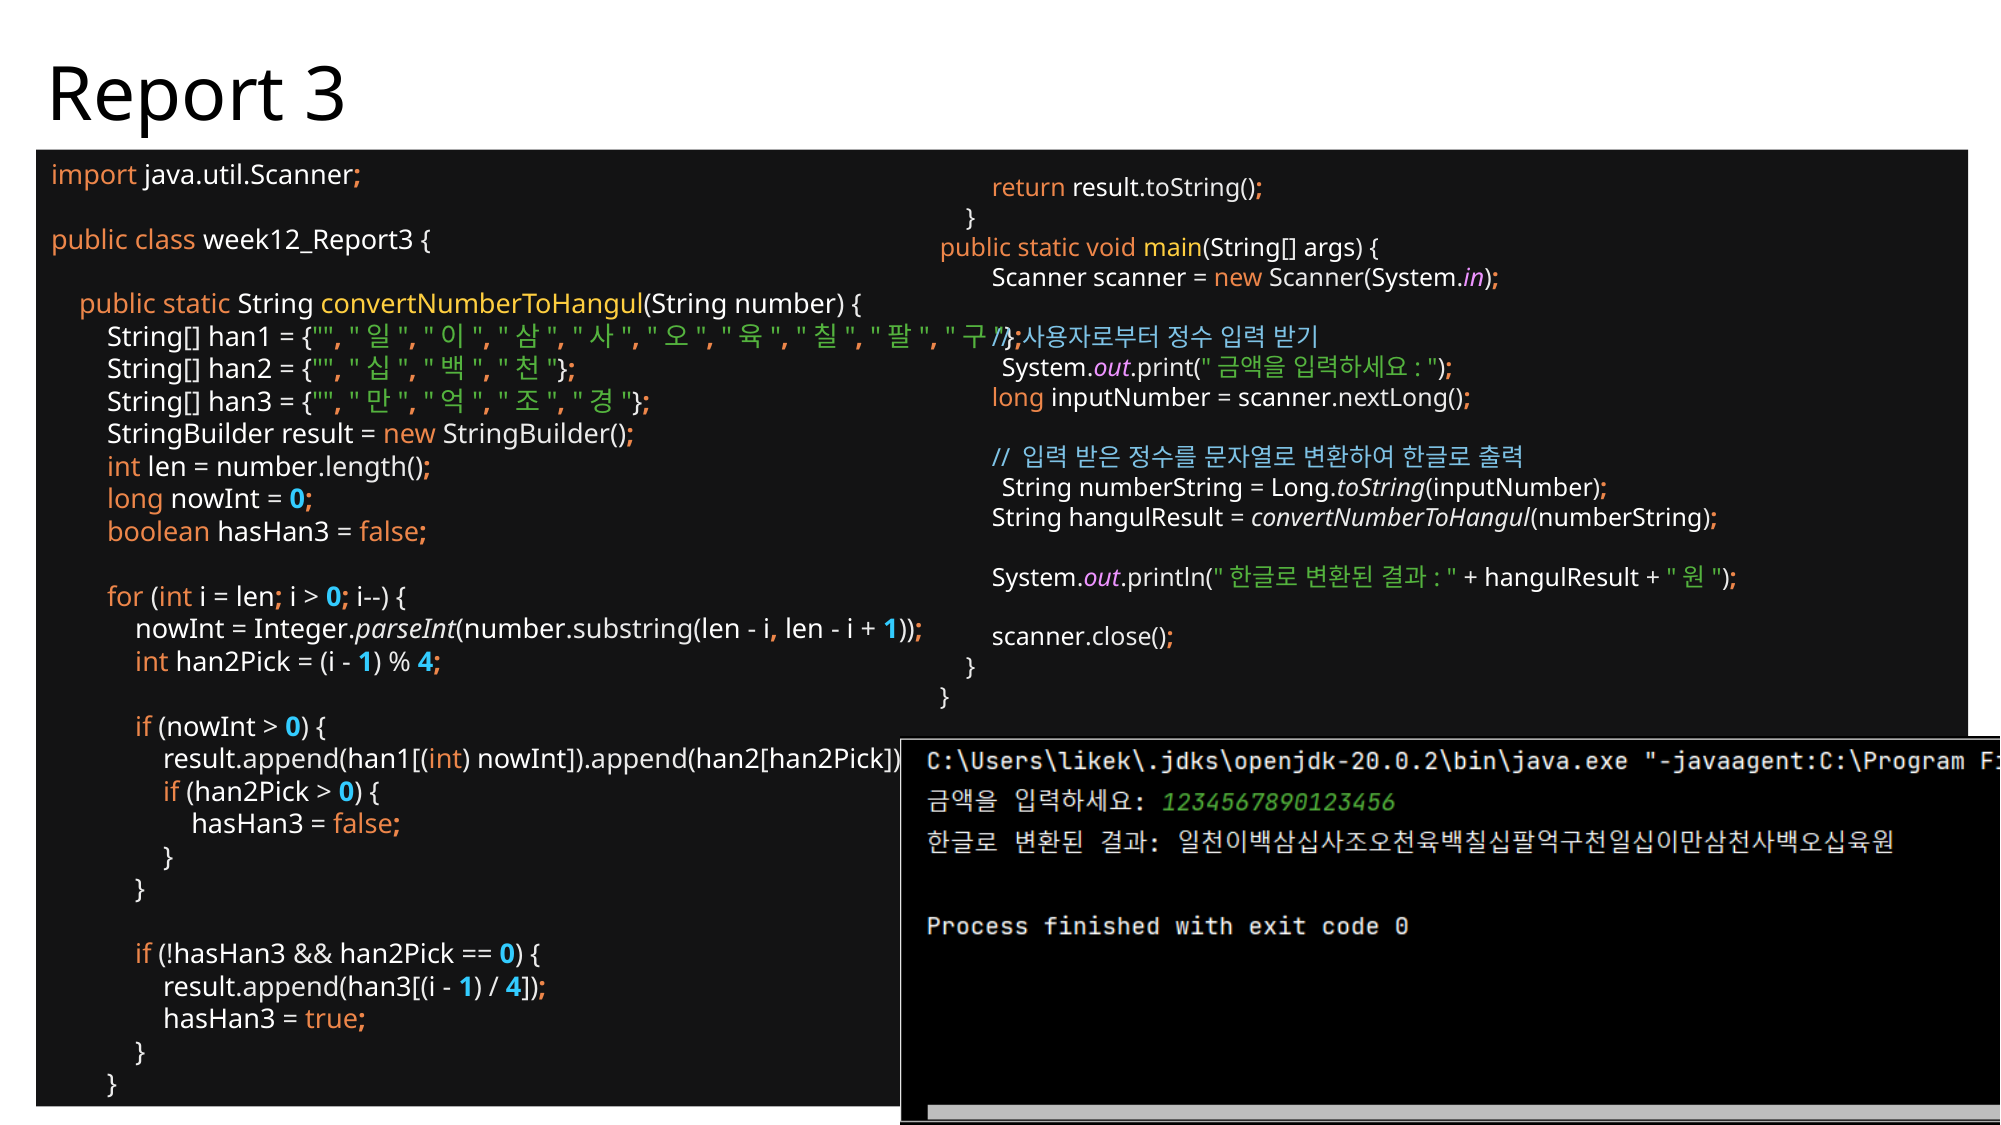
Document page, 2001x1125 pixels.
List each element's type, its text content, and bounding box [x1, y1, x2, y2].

text_box return result.toString(); } public static void main(String[] args) { Scanner scanner = new Scanner(System.in); // 사용자로부터 정수 입력 받기 System.out.print("금액을 입력하세요: "); long inputNumber = scanner.nextLong(); // 입력 받은 정수를 문자열로 변환하여 한글로 출력 String numberString = Long.toString(inputNumber); String hangulResult = convertNumberToHangul(numberString); System.out.println("한글로 변환된 결과: " + hangulResult + "원"); scanner.close(); } } [925, 164, 1925, 719]
picture [899, 736, 2000, 1125]
text_box import java.util.Scanner; public class week12_Report3 { public static String convertNumberToHangul(String number) { String[] han1 = {"", "일", "이", "삼", "사", "오", "육", "칠", "팔", "구"}; String[] han2 = {"", "십", "백", "천"}; String[] han3 = {"", "만", "억", "조", "경"}; StringBuilder result = new StringBuilder(); int len = number.length(); long nowInt = 0; boolean hasHan3 = false; for (int i = len; i > 0; i--) { nowInt = Integer.parseInt(number.substring(len - i, len - i + 1)); int han2Pick = (i - 1) % 4; if (nowInt > 0) { result.append(han1[(int) nowInt]).append(han2[han2Pick]); if (han2Pick > 0) { hasHan3 = false; } } if (!hasHan3 && han2Pick == 0) { result.append(han3[(i - 1) / 4]); hasHan3 = true; } } [36, 149, 1969, 1107]
text_box Report 3 [31, 38, 675, 144]
